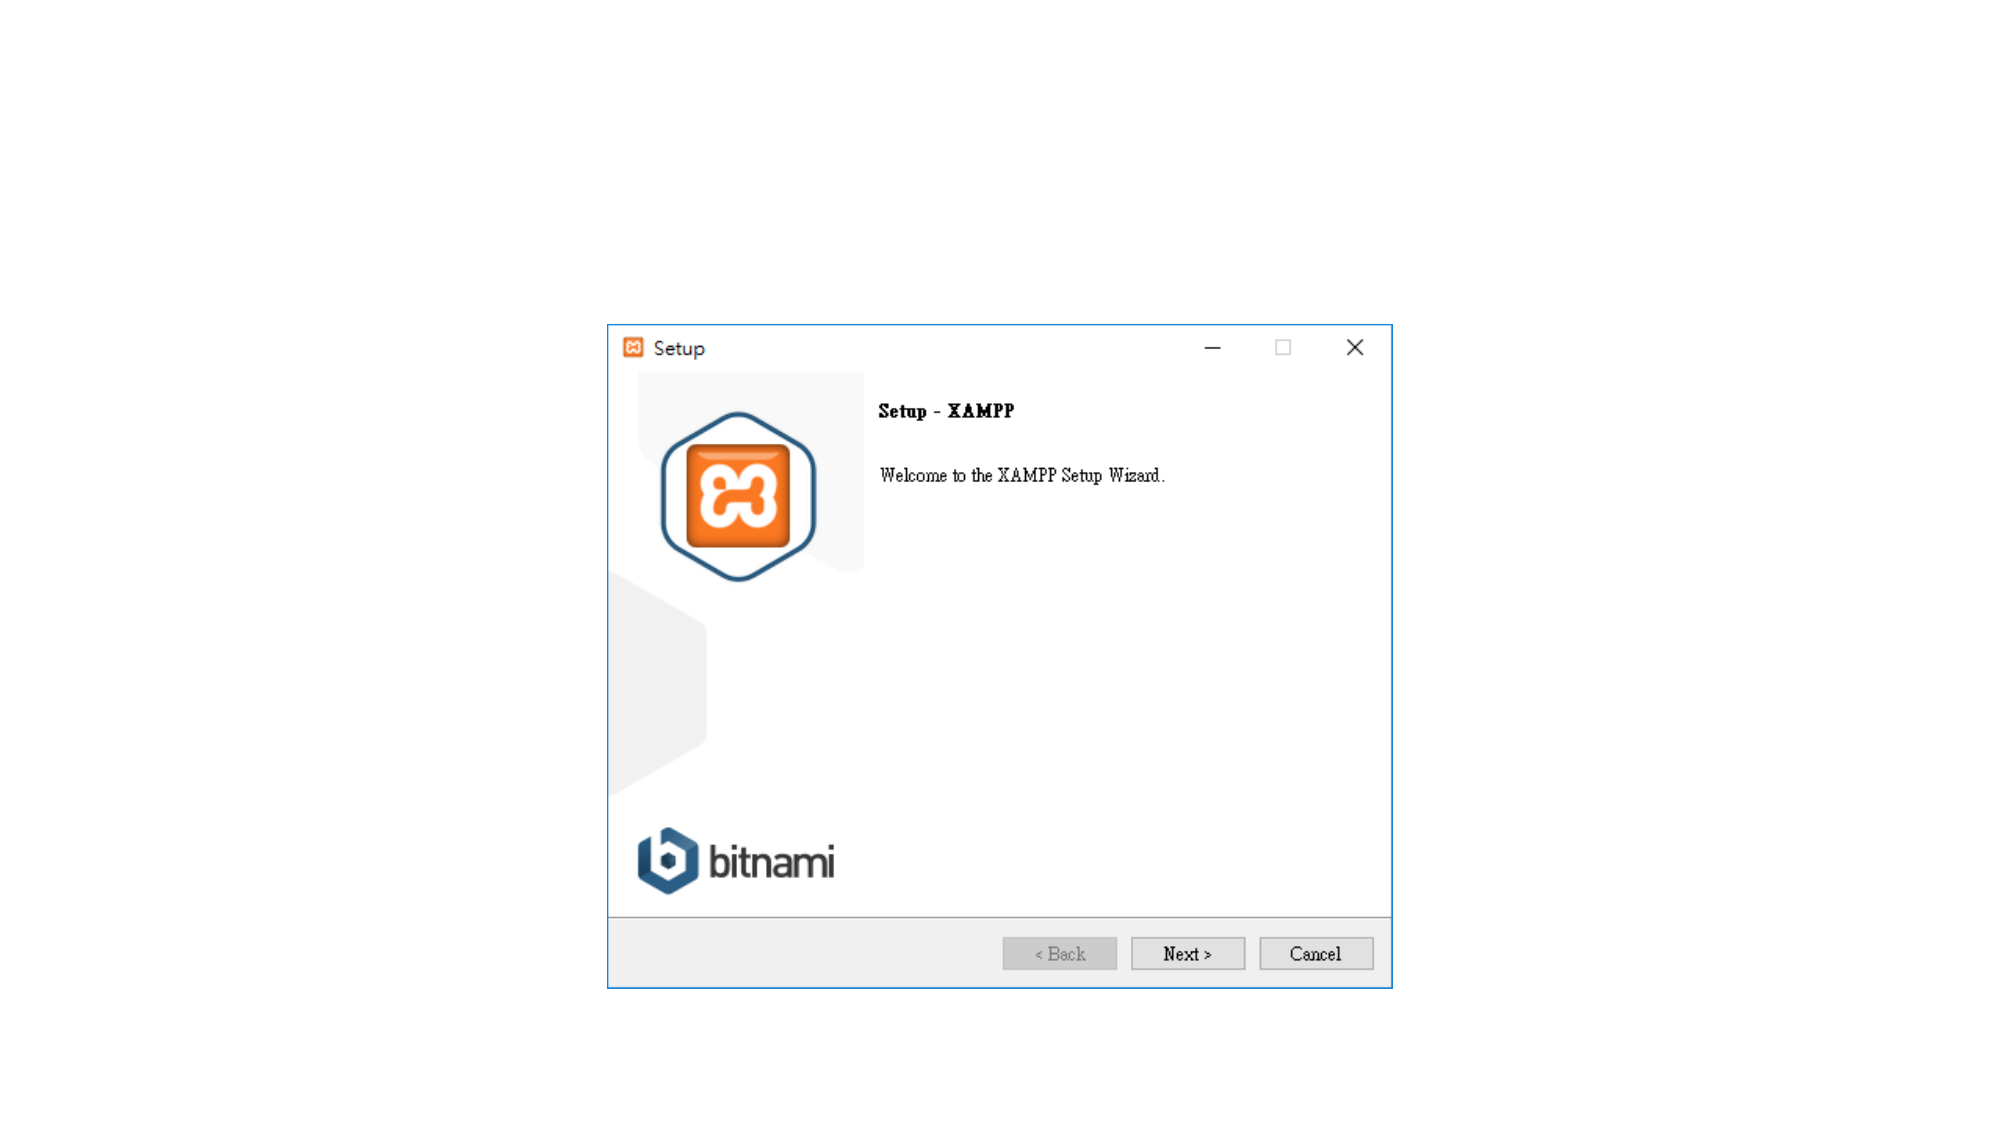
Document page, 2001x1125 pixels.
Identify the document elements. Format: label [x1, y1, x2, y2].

list [607, 324, 1393, 989]
